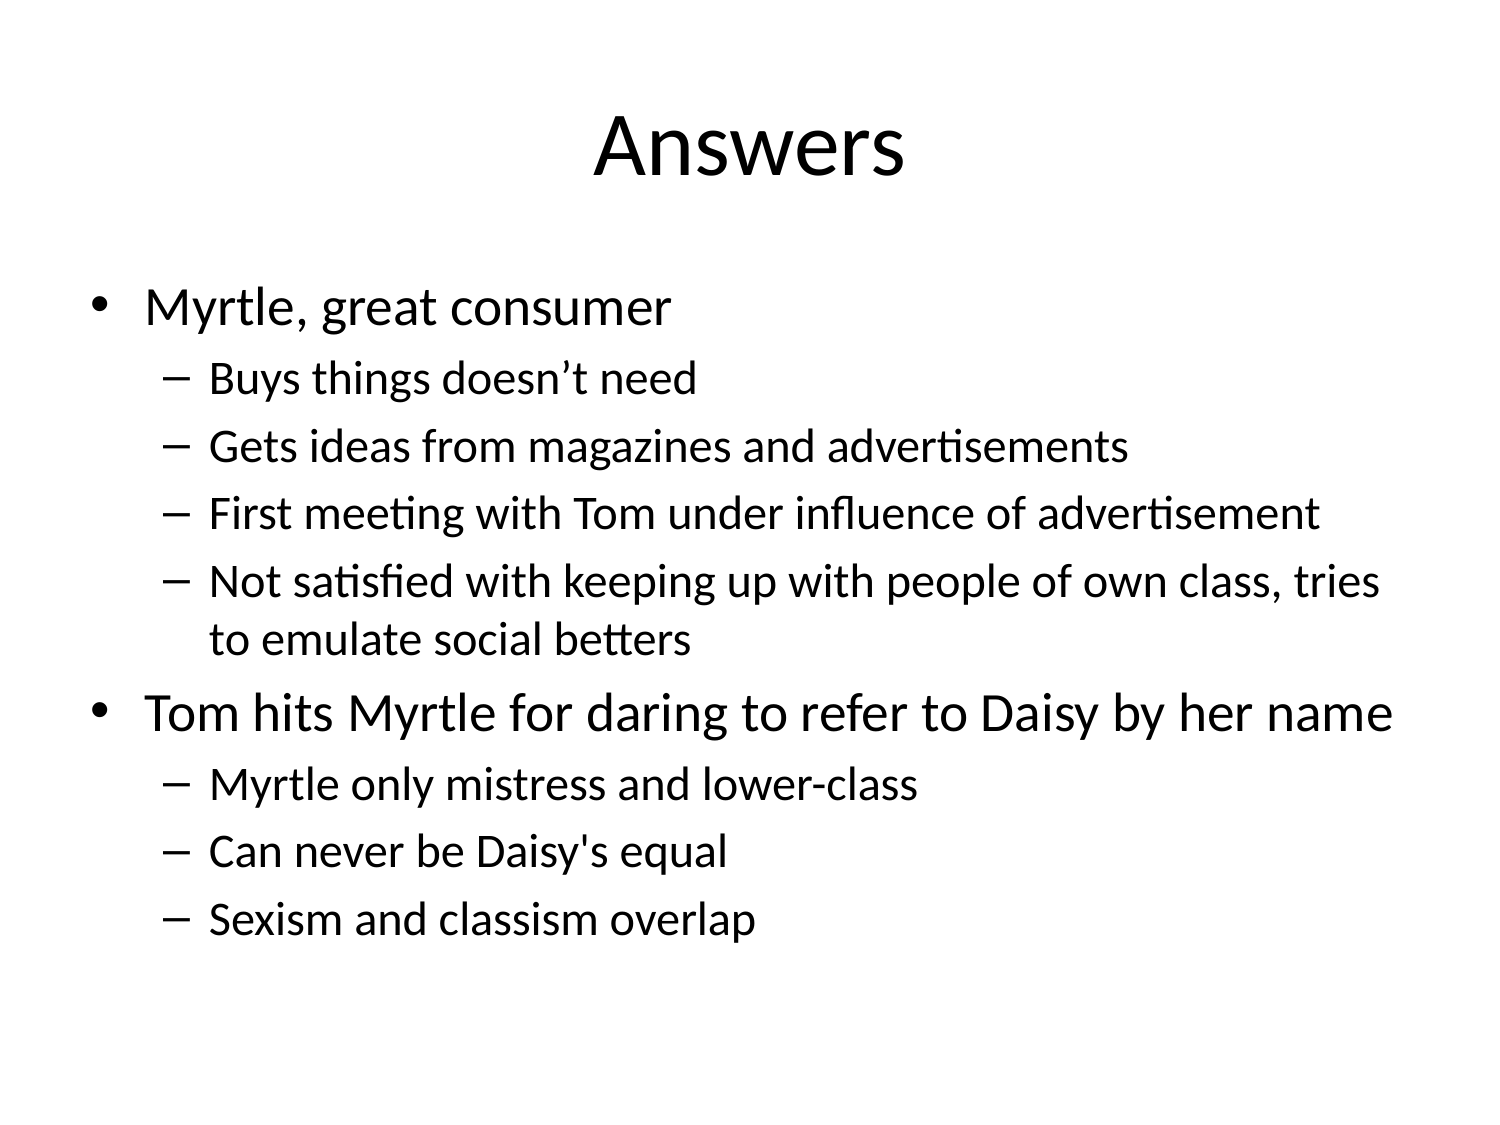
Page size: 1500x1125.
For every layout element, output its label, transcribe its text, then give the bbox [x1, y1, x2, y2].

title Answers [75, 45, 1425, 233]
list Myrtle, great consumer Buys things doesn’t need Gets ideas from magazines and advertisements First meeting with Tom under influence of advertisement Not satisfied with keeping up with people of own class, tries to emulate social betters Tom hits Myrtle for daring to refer to Daisy by her name Myrtle only mistress and lower-class Can never be Daisy's equal Sexism and classism overlap [75, 262, 1425, 1005]
